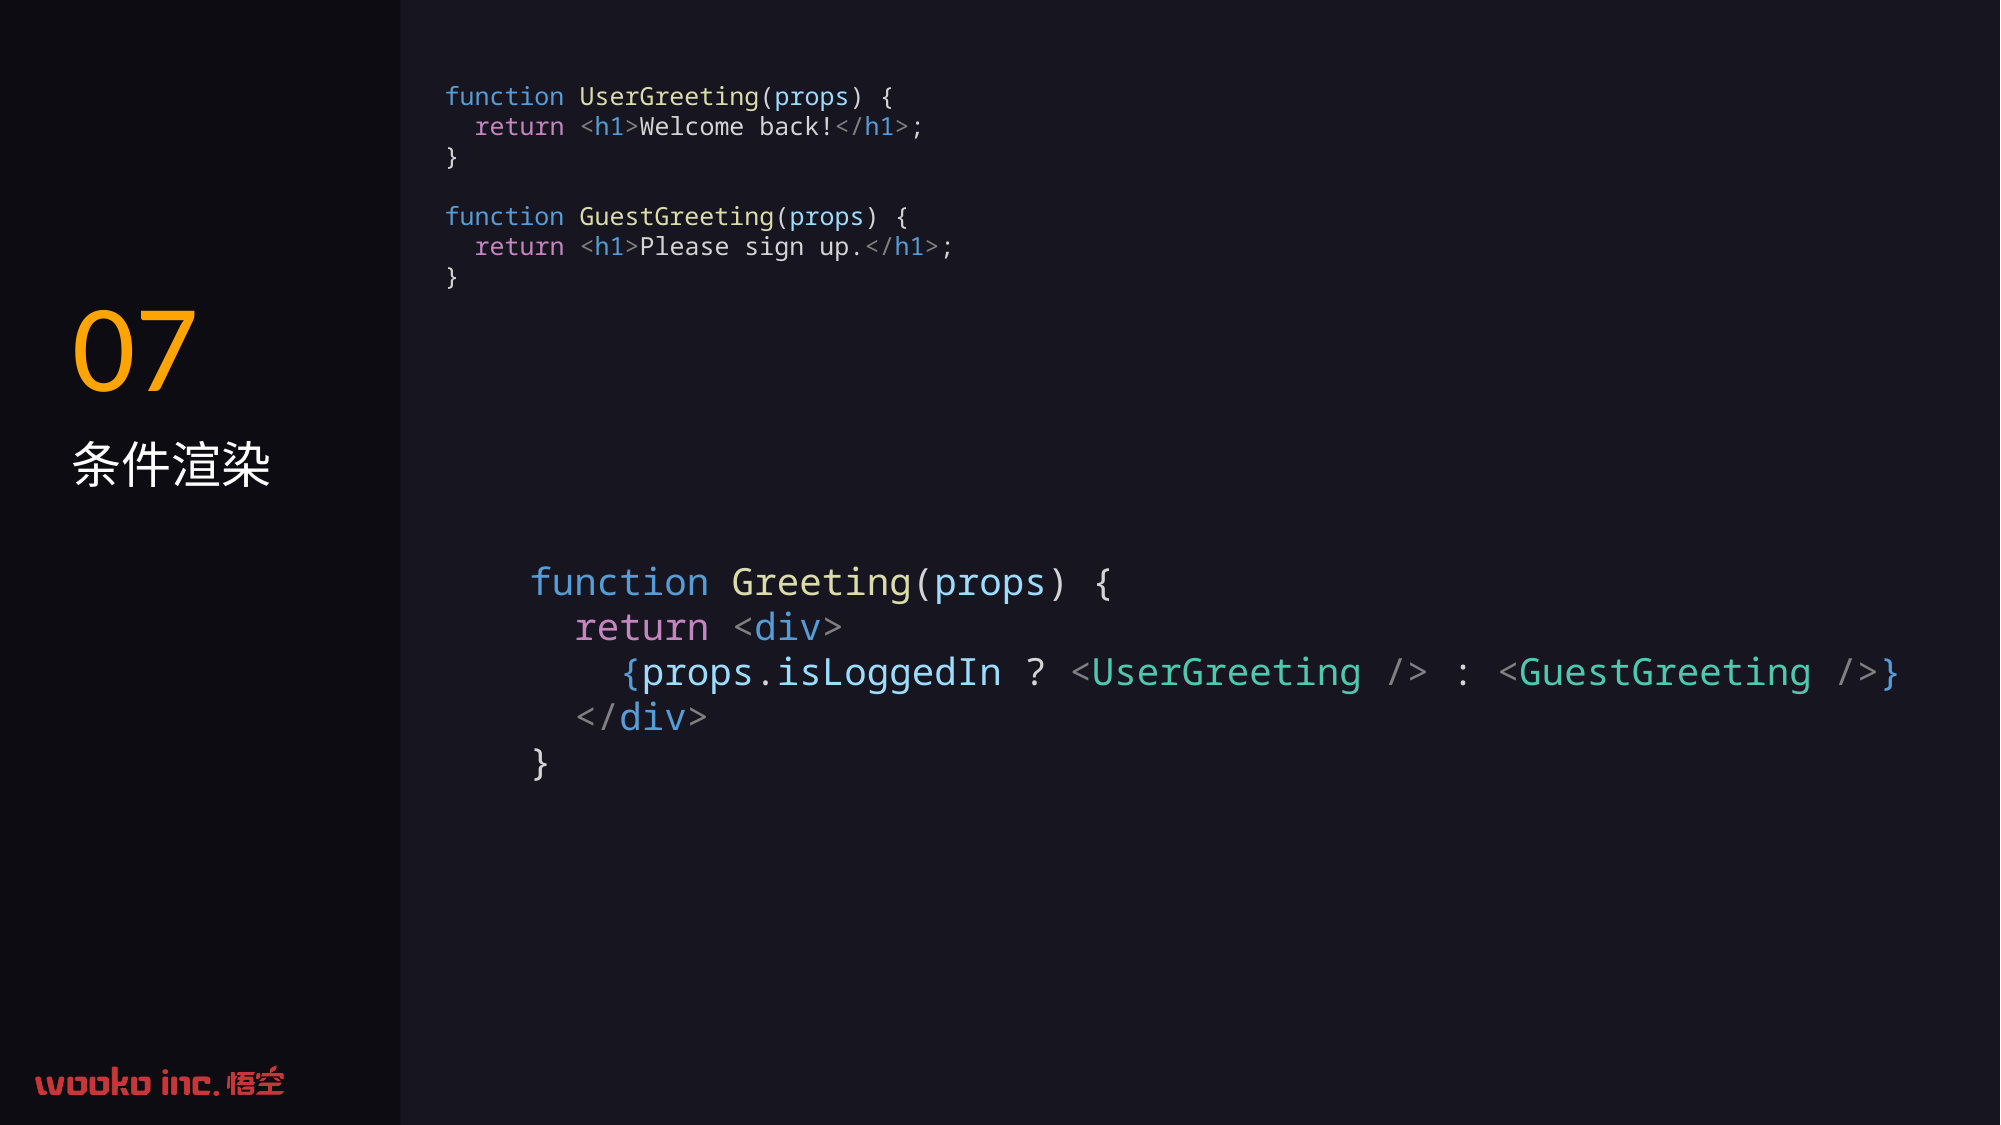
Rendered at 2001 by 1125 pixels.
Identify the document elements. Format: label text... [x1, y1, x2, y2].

text_box function Greeting(props) { return <div> {props.isLoggedIn ? <UserGreeting /> : <GuestGreeting />} </div> } [514, 550, 1970, 791]
picture [35, 1065, 284, 1096]
text_box 07 [57, 259, 214, 424]
text_box 条件渲染 [56, 425, 340, 501]
text_box function UserGreeting(props) { return <h1>Welcome back!</h1>; } function GuestGreeting(props) { return <h1>Please sign up.</h1>; } [429, 73, 1430, 298]
